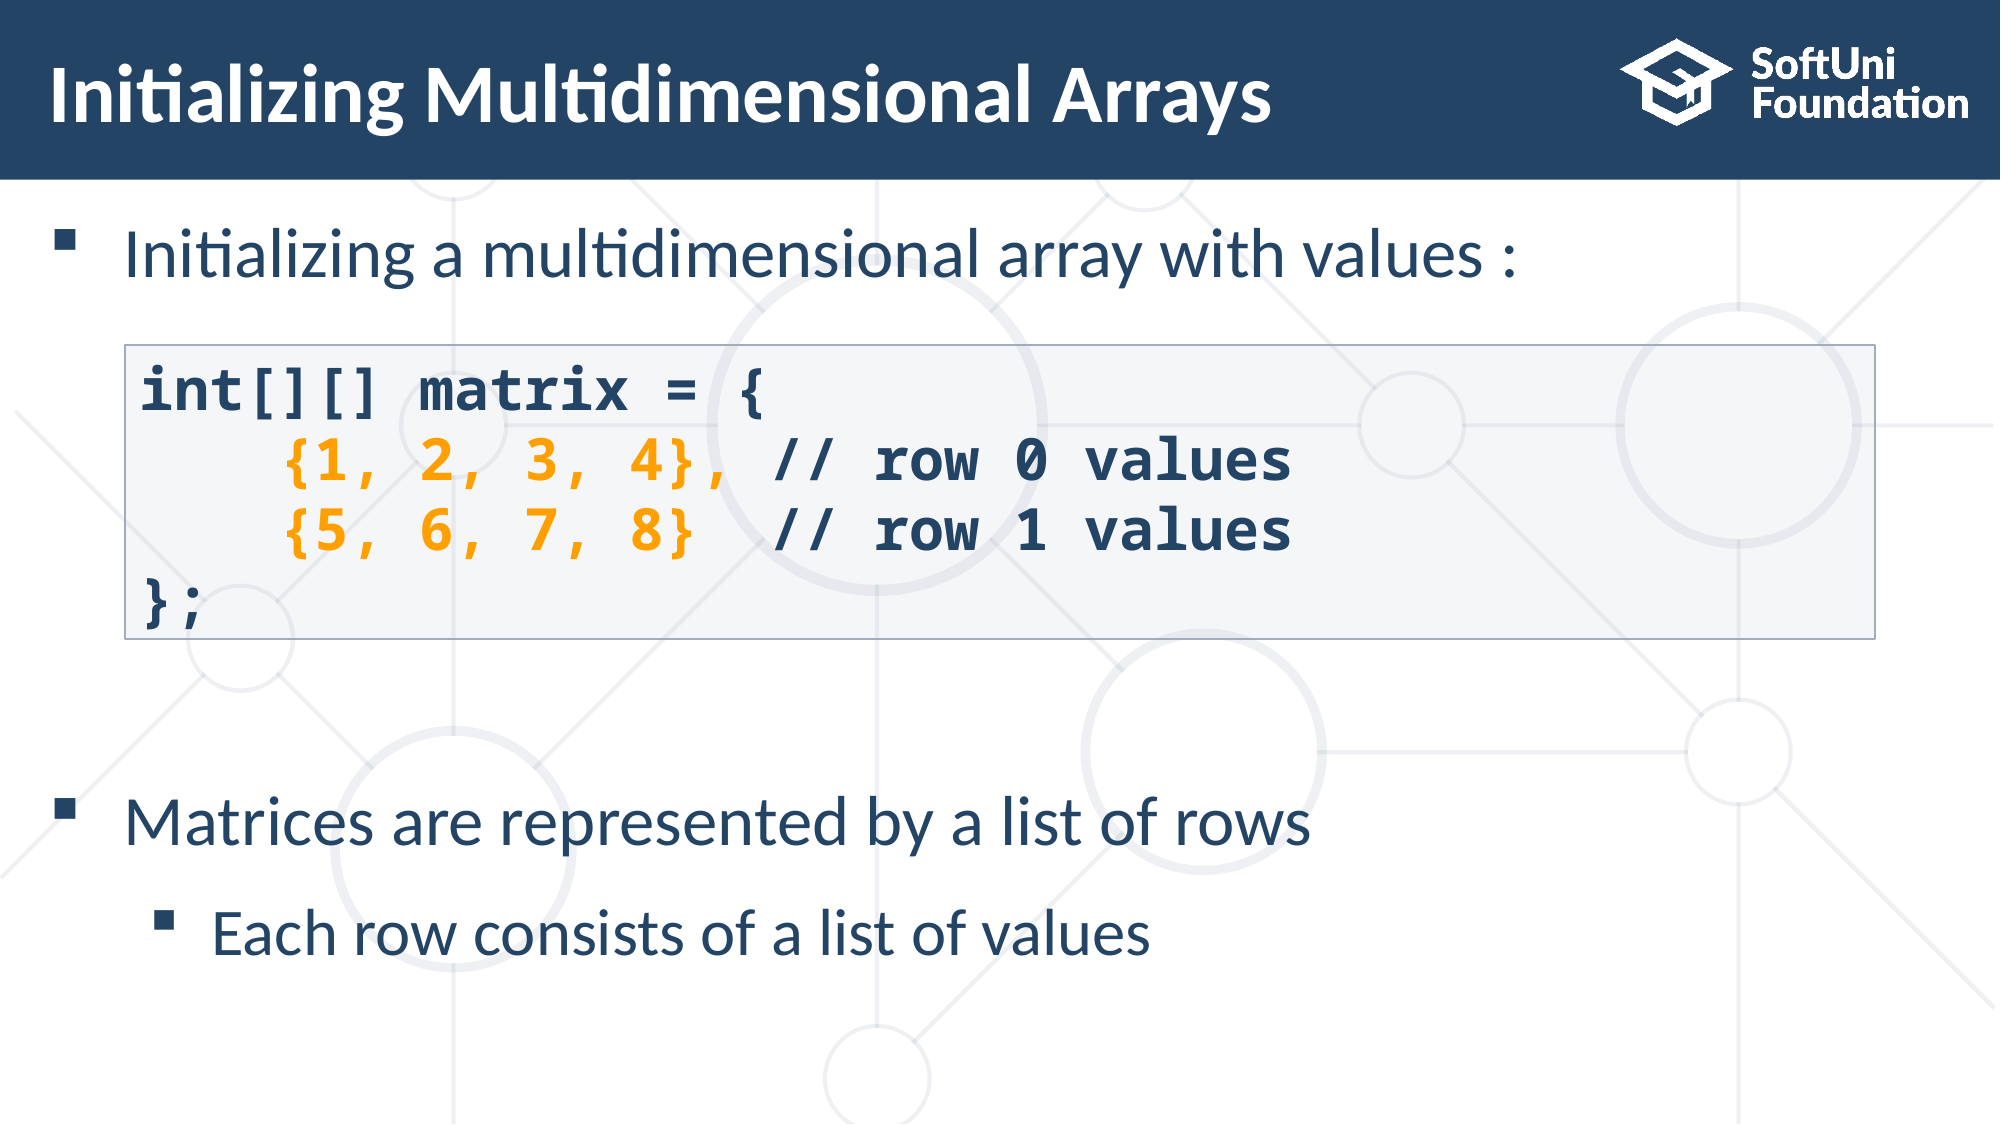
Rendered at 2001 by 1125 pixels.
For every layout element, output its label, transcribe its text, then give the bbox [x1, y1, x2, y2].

list Initializing a multidimensional array with values : Matrices are represented by a list of rows Each row consists of a list of values [31, 196, 1970, 1050]
text_box int[][] matrix = { {1, 2, 3, 4}, // row 0 values {5, 6, 7, 8} // row 1 values }; [124, 344, 1875, 640]
title Initializing Multidimensional Arrays [31, 16, 1591, 162]
picture [1619, 38, 1968, 126]
